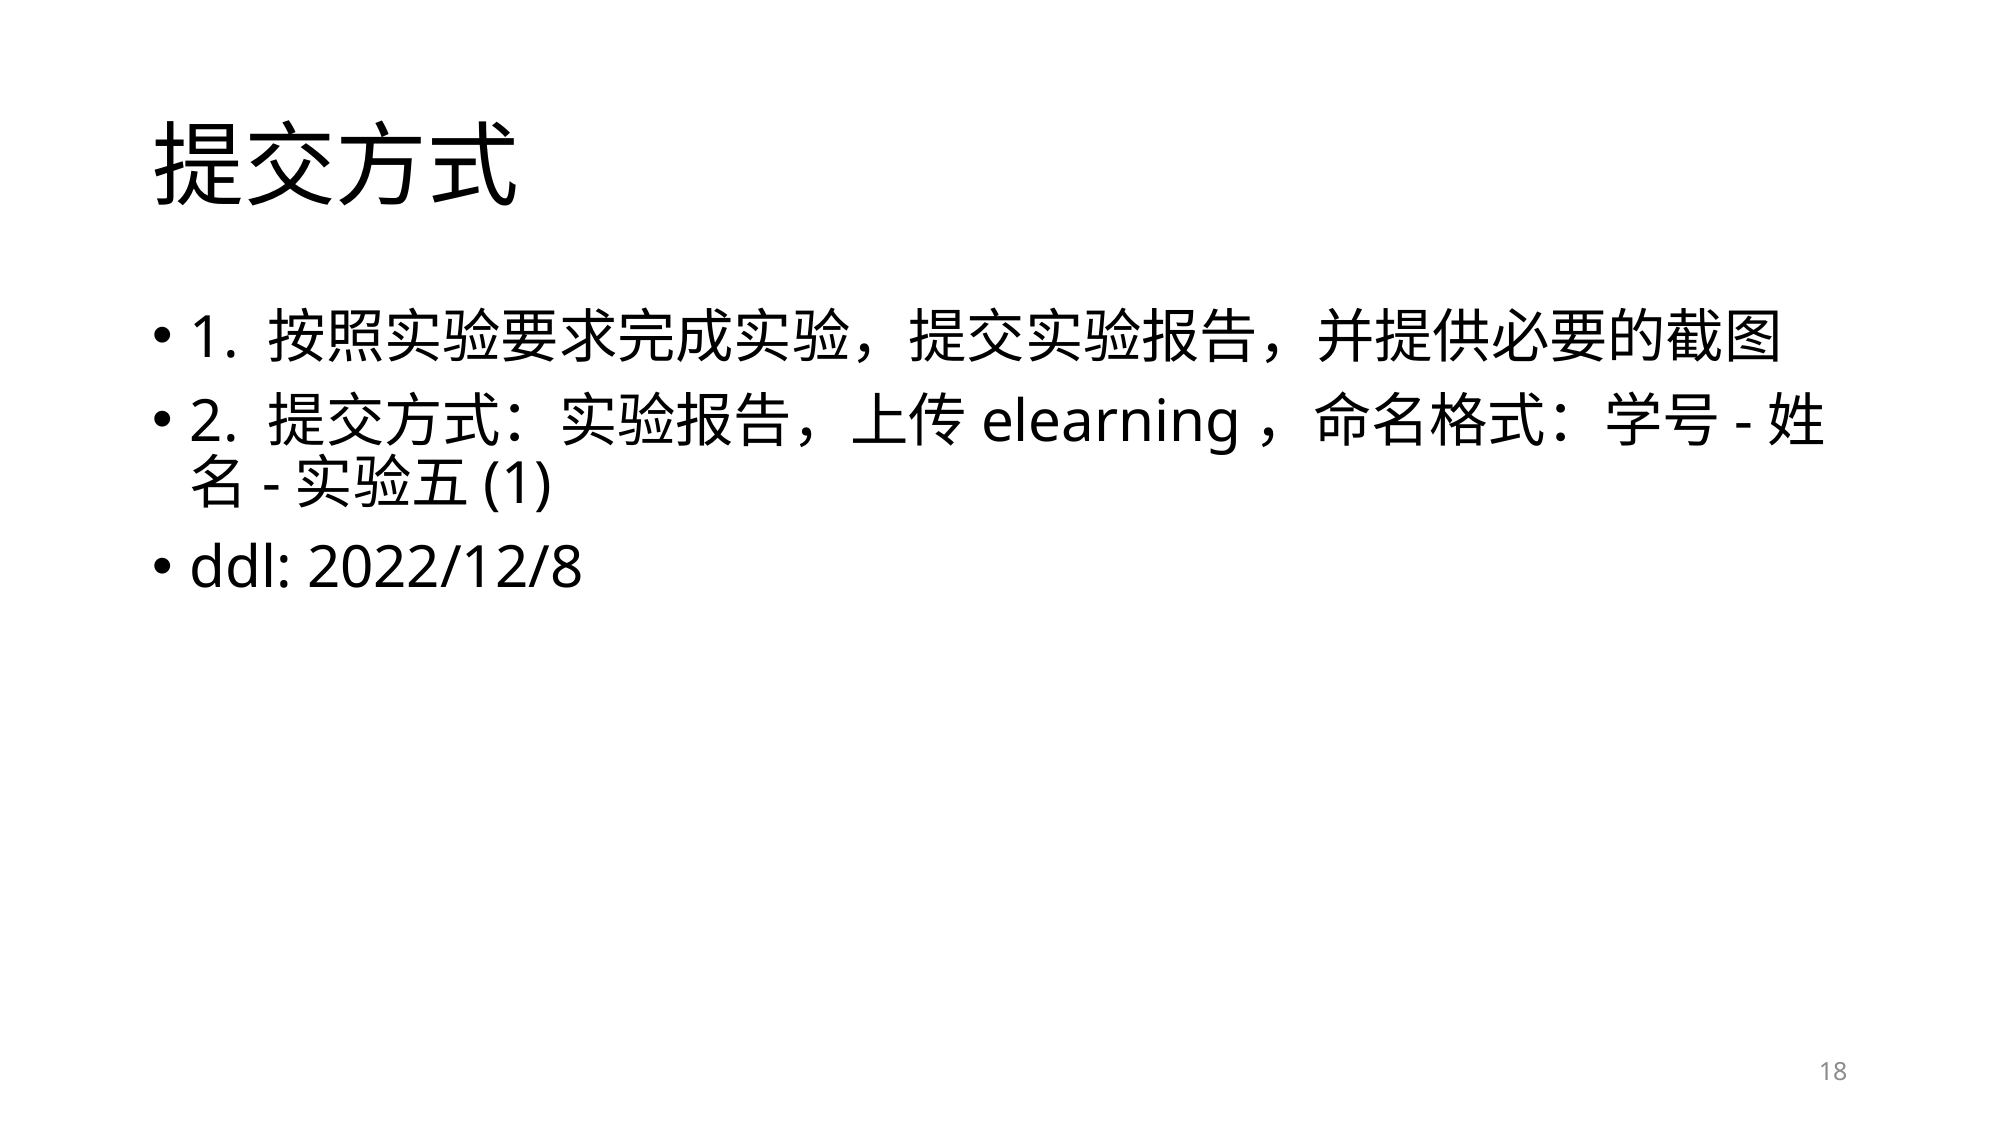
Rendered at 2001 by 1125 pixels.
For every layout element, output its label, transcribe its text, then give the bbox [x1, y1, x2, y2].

title 提交方式 [137, 59, 1863, 278]
slide_number 18 [1412, 1042, 1863, 1103]
list 1. 按照实验要求完成实验，提交实验报告，并提供必要的截图 2. 提交方式：实验报告，上传elearning，命名格式：学号-姓名-实验五(1) ddl: 2022/12/8 [137, 299, 1863, 1014]
